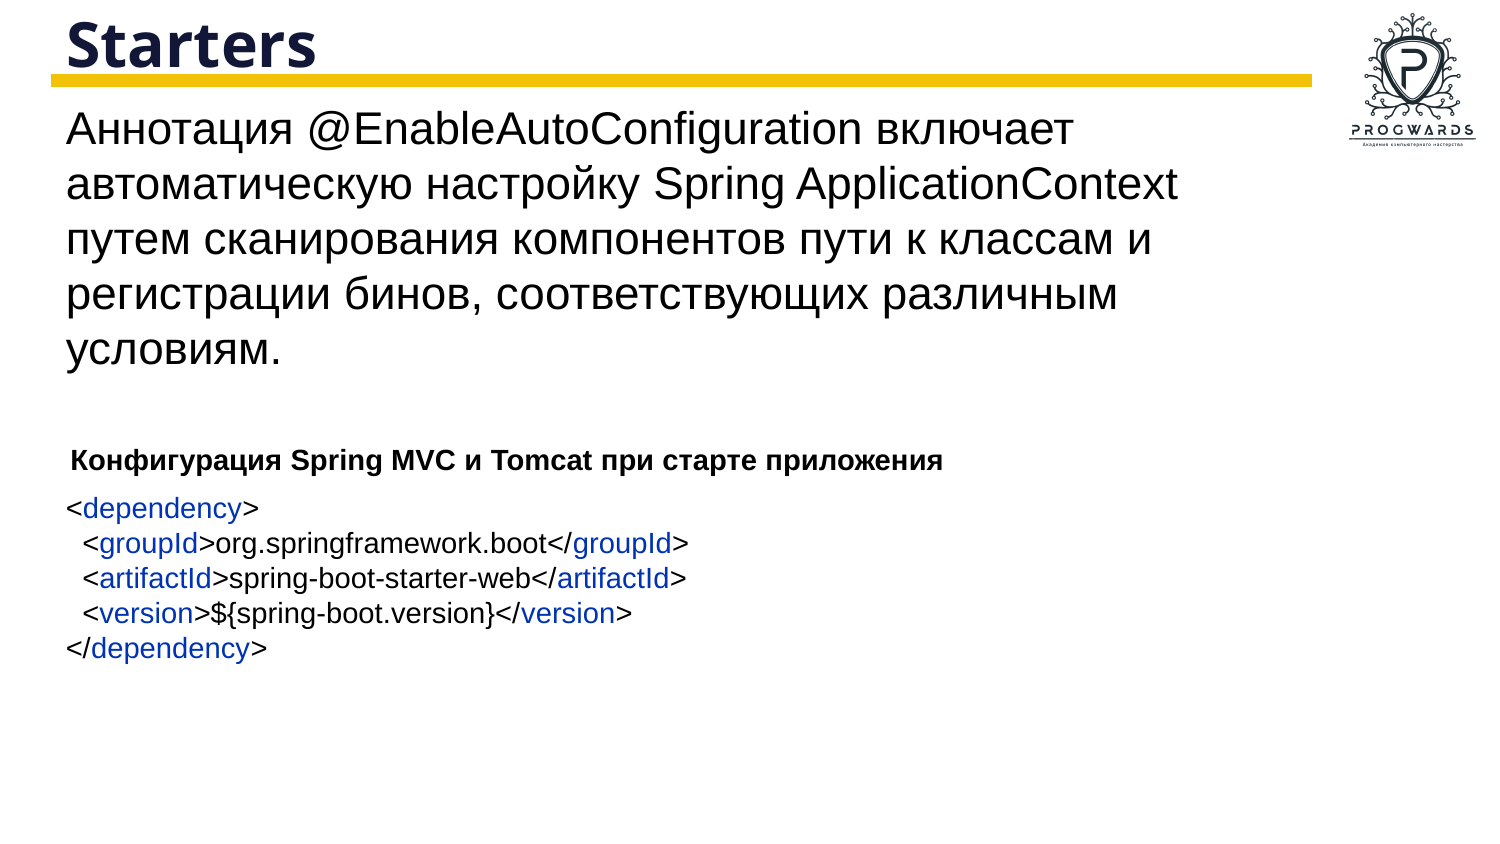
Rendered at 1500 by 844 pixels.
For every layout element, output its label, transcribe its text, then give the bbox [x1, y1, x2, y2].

text_box Аннотация @EnableAutoConfiguration включает автоматическую настройку Spring ApplicationContext путем сканирования компонентов пути к классам и регистрации бинов, соответствующих различным условиям. [51, 91, 1283, 382]
title Starters [51, 0, 1449, 81]
text_box Конфигурация Spring MVC и Tomcat при старте приложения [55, 434, 959, 484]
text_box <dependency> <groupId>org.springframework.boot</groupId> <artifactId>spring-boot-starter-web</artifactId> <version>${spring-boot.version}</version> </dependency> [51, 482, 802, 672]
picture [1349, 13, 1476, 148]
